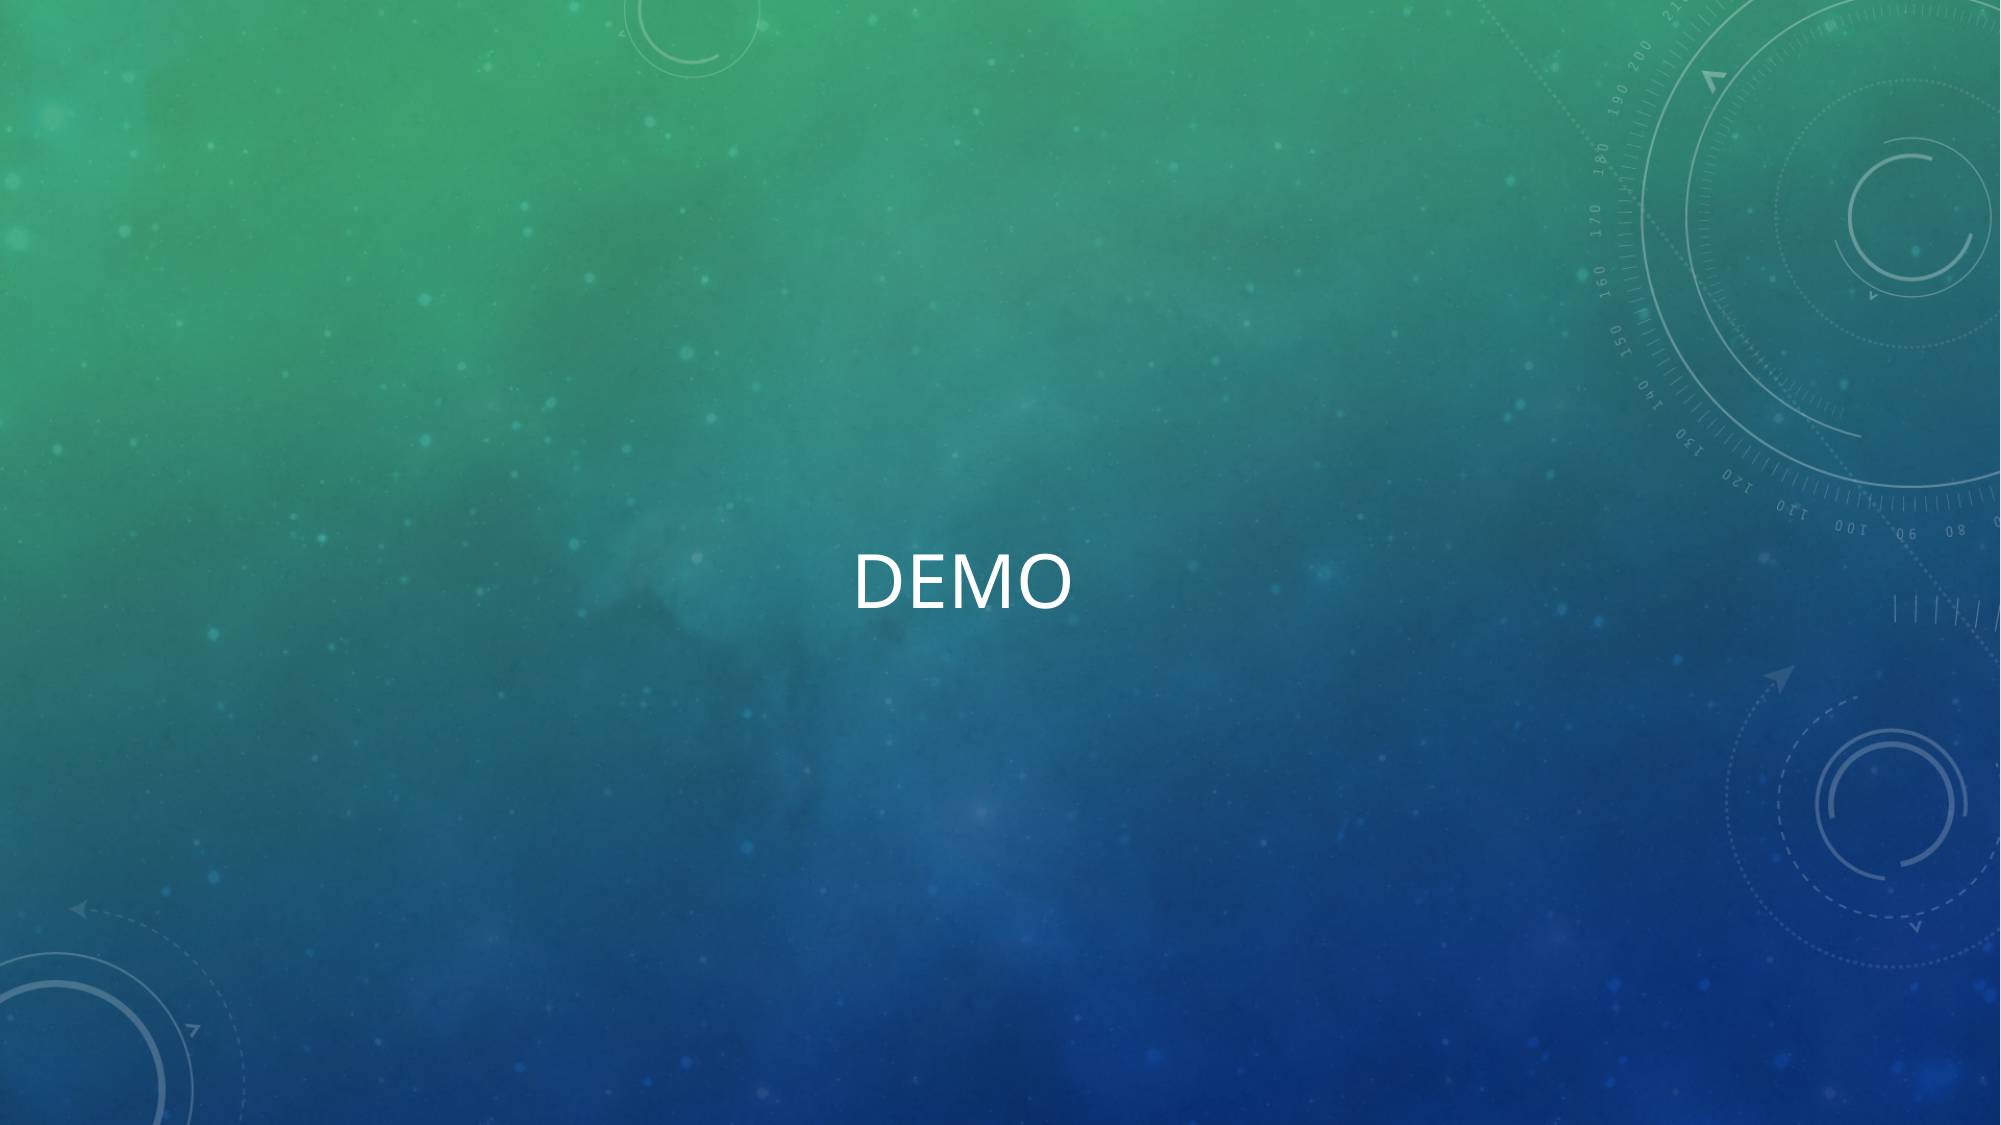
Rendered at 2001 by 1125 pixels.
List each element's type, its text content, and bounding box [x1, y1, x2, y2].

picture [0, 0, 2001, 1125]
title demo [132, 459, 1795, 699]
